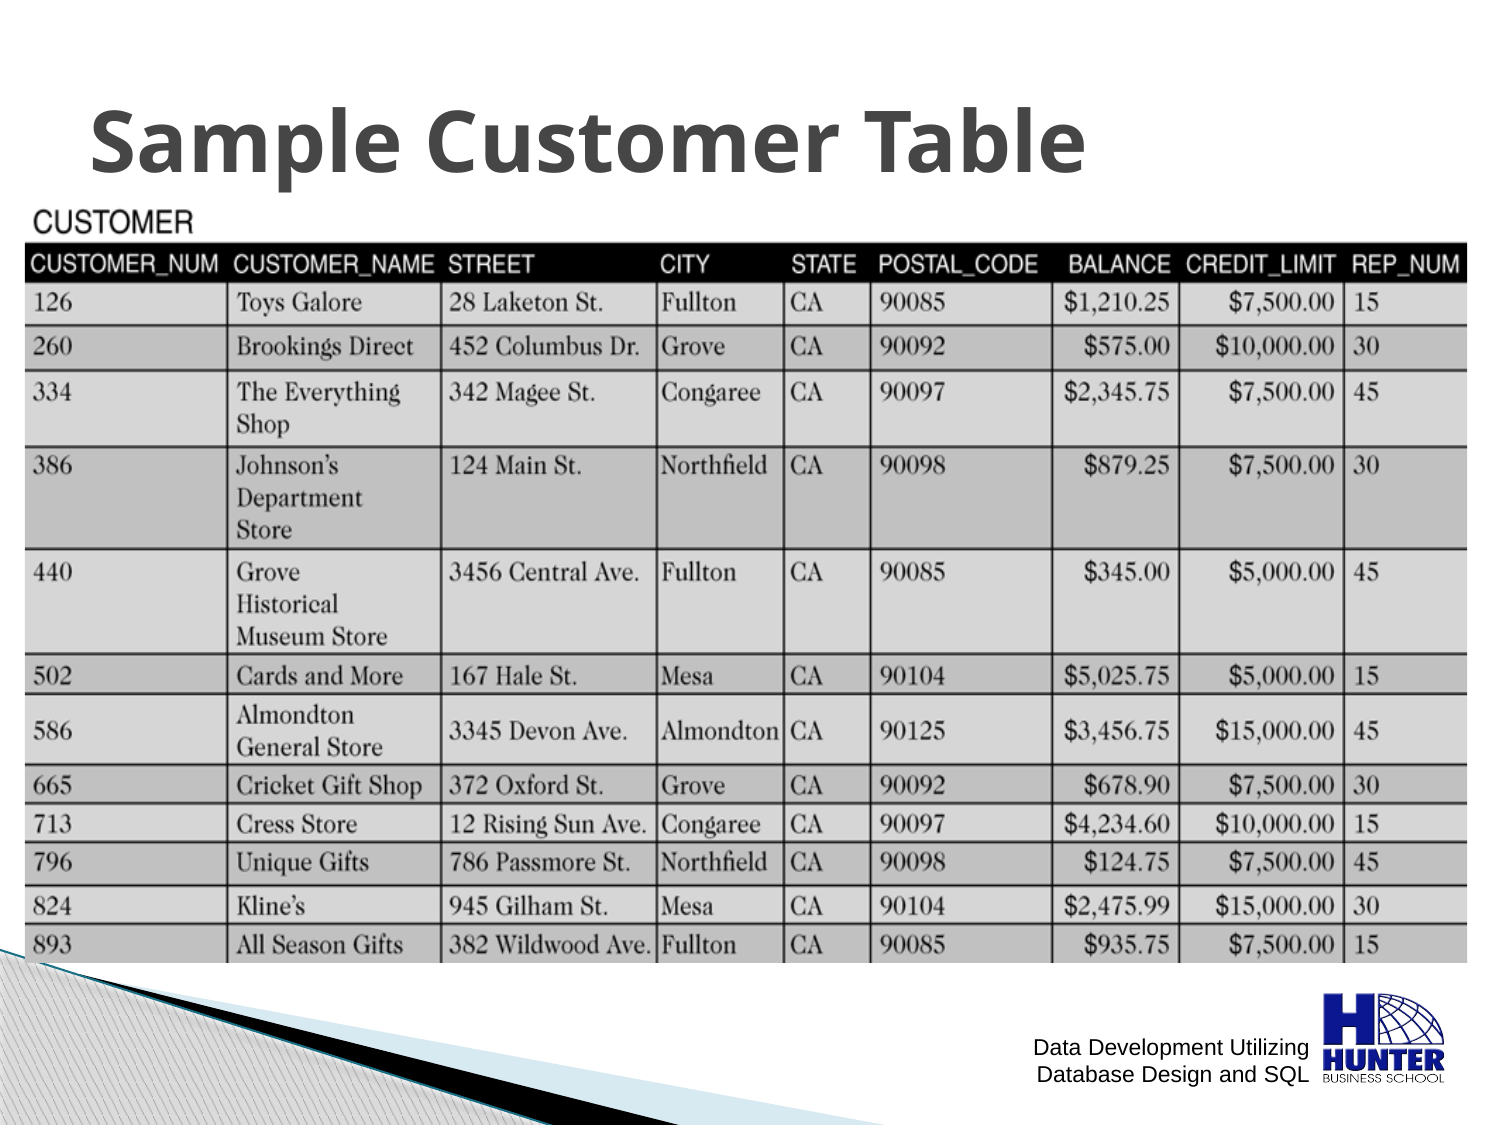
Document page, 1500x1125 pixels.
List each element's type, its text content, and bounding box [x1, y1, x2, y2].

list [24, 199, 1468, 963]
title Sample Customer Table [75, 45, 1425, 199]
picture [1323, 993, 1445, 1084]
